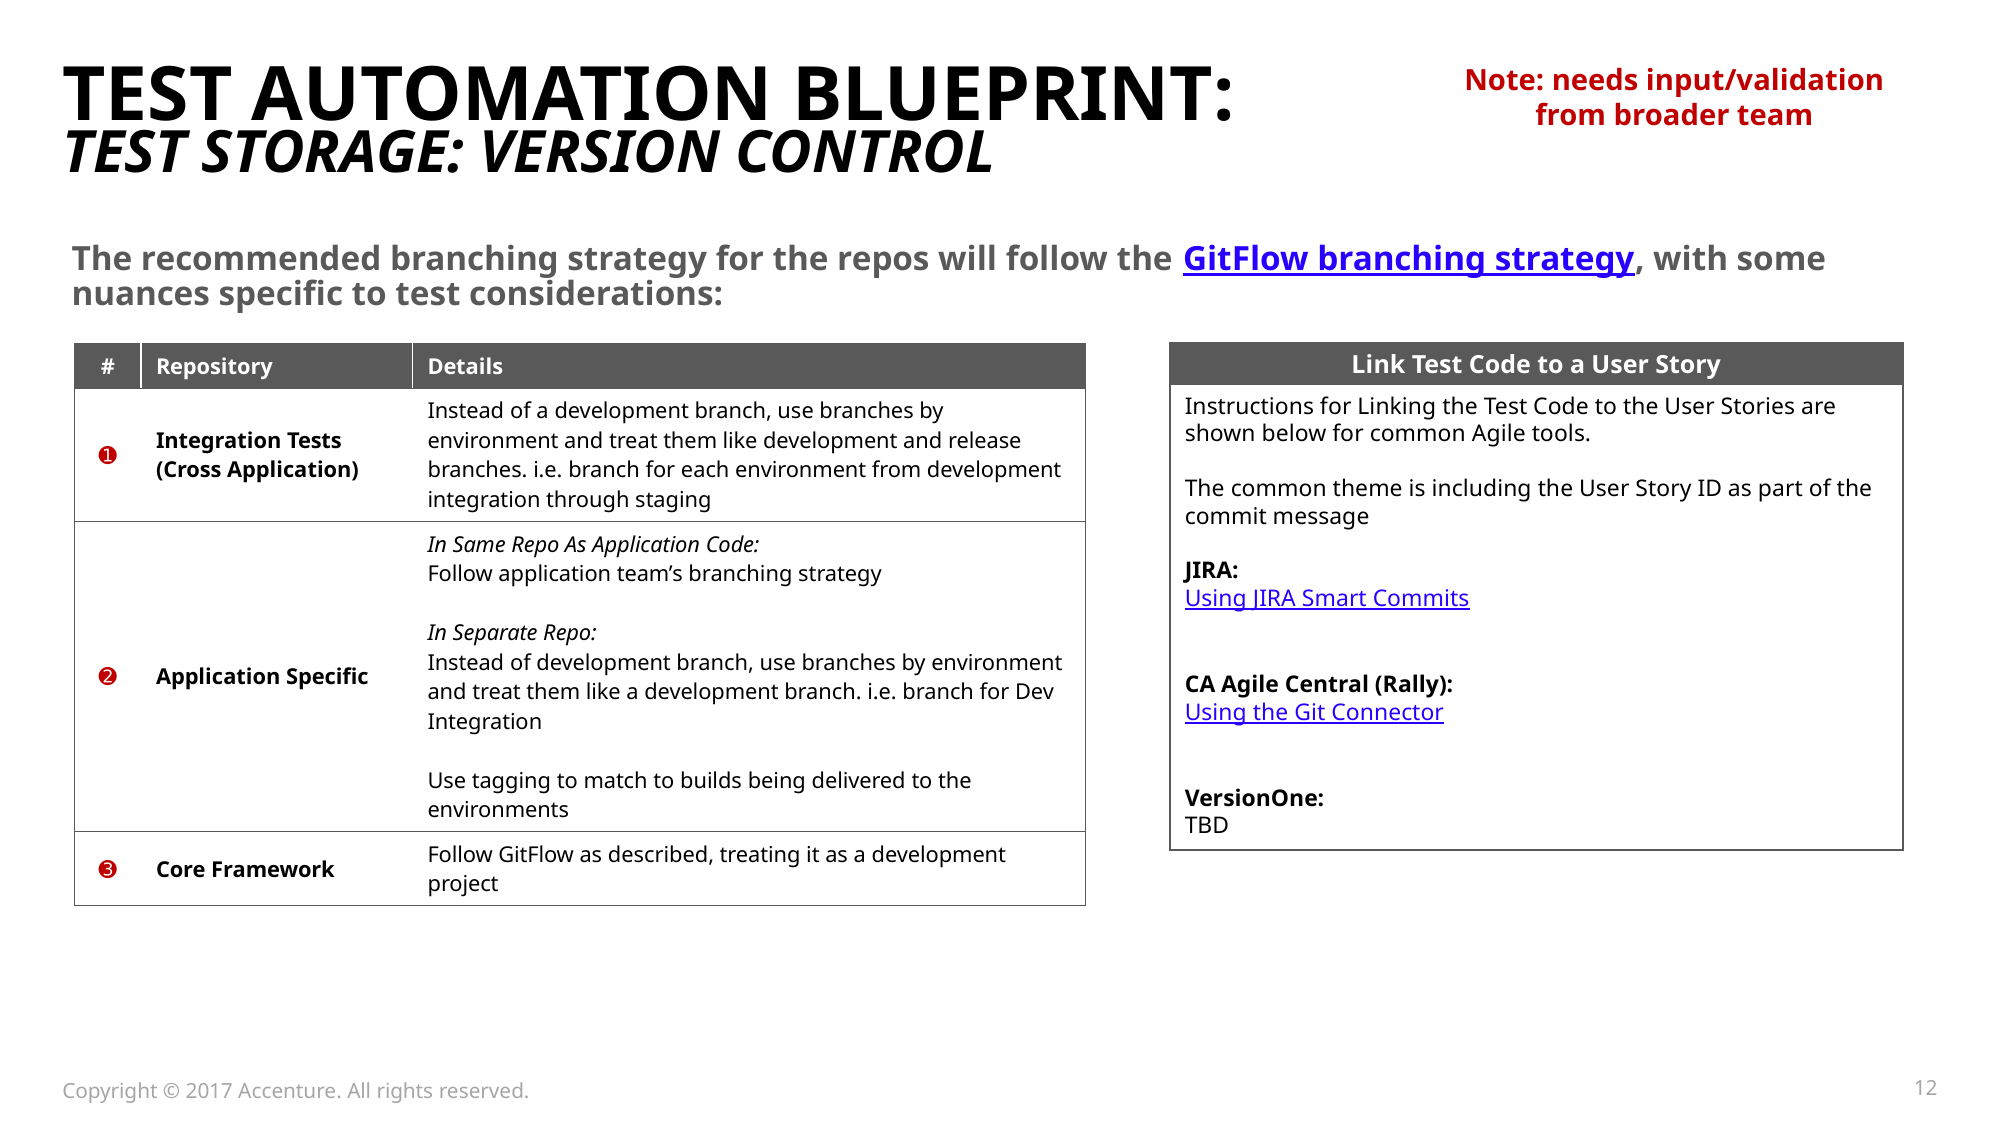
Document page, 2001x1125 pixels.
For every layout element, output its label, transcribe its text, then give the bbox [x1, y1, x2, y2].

table_cell Follow GitFlow as described, treating it as a development project [413, 832, 1085, 905]
title Test Automation Blueprint: Test Storage: Version Control [62, 62, 1914, 224]
table_cell ➌ [75, 832, 140, 905]
text_box Link Test Code to a User Story [1169, 342, 1904, 383]
table_cell In Same Repo As Application Code: Follow application team’s branching strategy In Separate Repo: Instead of development branch, use branches by environment and treat them like a development branch. i.e. branch for Dev Integration Use tagging to match to builds being delivered to the environments [413, 522, 1085, 831]
table_cell Instead of a development branch, use branches by environment and treat them like development and release branches. i.e. branch for each environment from development integration through staging [413, 389, 1085, 521]
table_cell ➋ [75, 522, 140, 831]
table_cell ➊ [75, 389, 140, 521]
table_header # [75, 344, 140, 388]
table_header Repository [142, 344, 412, 388]
text_box Instructions for Linking the Test Code to the User Stories are shown below for common Agile tools. The common theme is including the User Story ID as part of the commit message JIRA: Using JIRA Smart Commits CA Agile Central (Rally): Using the Git Connector VersionOne: TBD [1169, 383, 1904, 851]
table_cell Integration Tests (Cross Application) [142, 389, 412, 521]
slide_number 12 [1887, 1069, 1938, 1104]
table_cell Core Framework [142, 832, 412, 905]
list The recommended branching strategy for the repos will follow the GitFlow branching strategy, with some nuances specific to test considerations: [62, 224, 1914, 320]
table_cell Application Specific [142, 522, 412, 831]
table_header Details [413, 344, 1085, 388]
footer Copyright © 2017 Accenture. All rights reserved. [62, 1069, 1000, 1104]
text_box Note: needs input/validation from broader team [1461, 61, 1888, 139]
